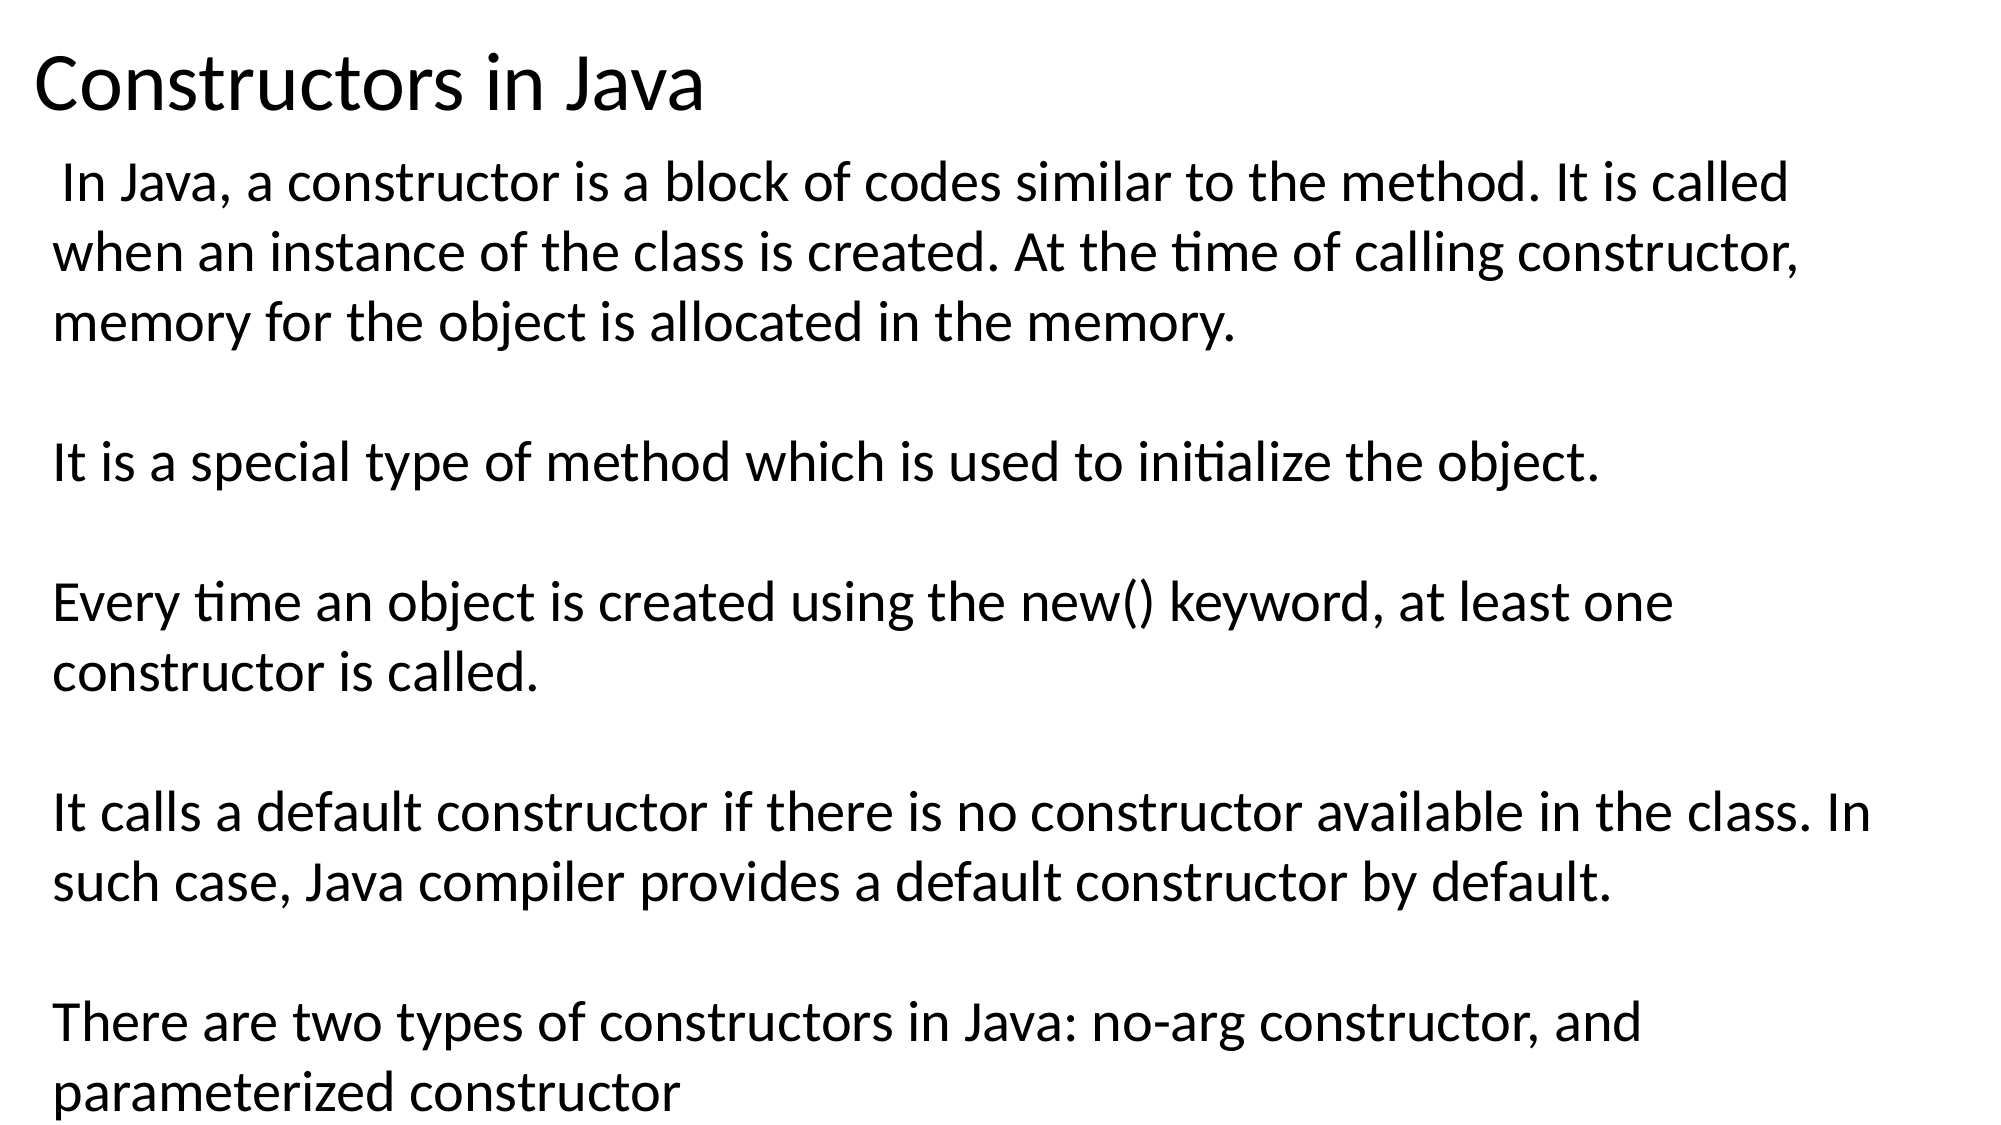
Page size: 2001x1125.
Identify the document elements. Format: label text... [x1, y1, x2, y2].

text_box Constructors in Java [19, 19, 1738, 135]
text_box In Java, a constructor is a block of codes similar to the method. It is called when an instance of the class is created. At the time of calling constructor, memory for the object is allocated in the memory. It is a special type of method which is used to initialize the object. Every time an object is created using the new() keyword, at least one constructor is called. It calls a default constructor if there is no constructor available in the class. In such case, Java compiler provides a default constructor by default. There are two types of constructors in Java: no-arg constructor, and parameterized constructor [38, 135, 1947, 1071]
